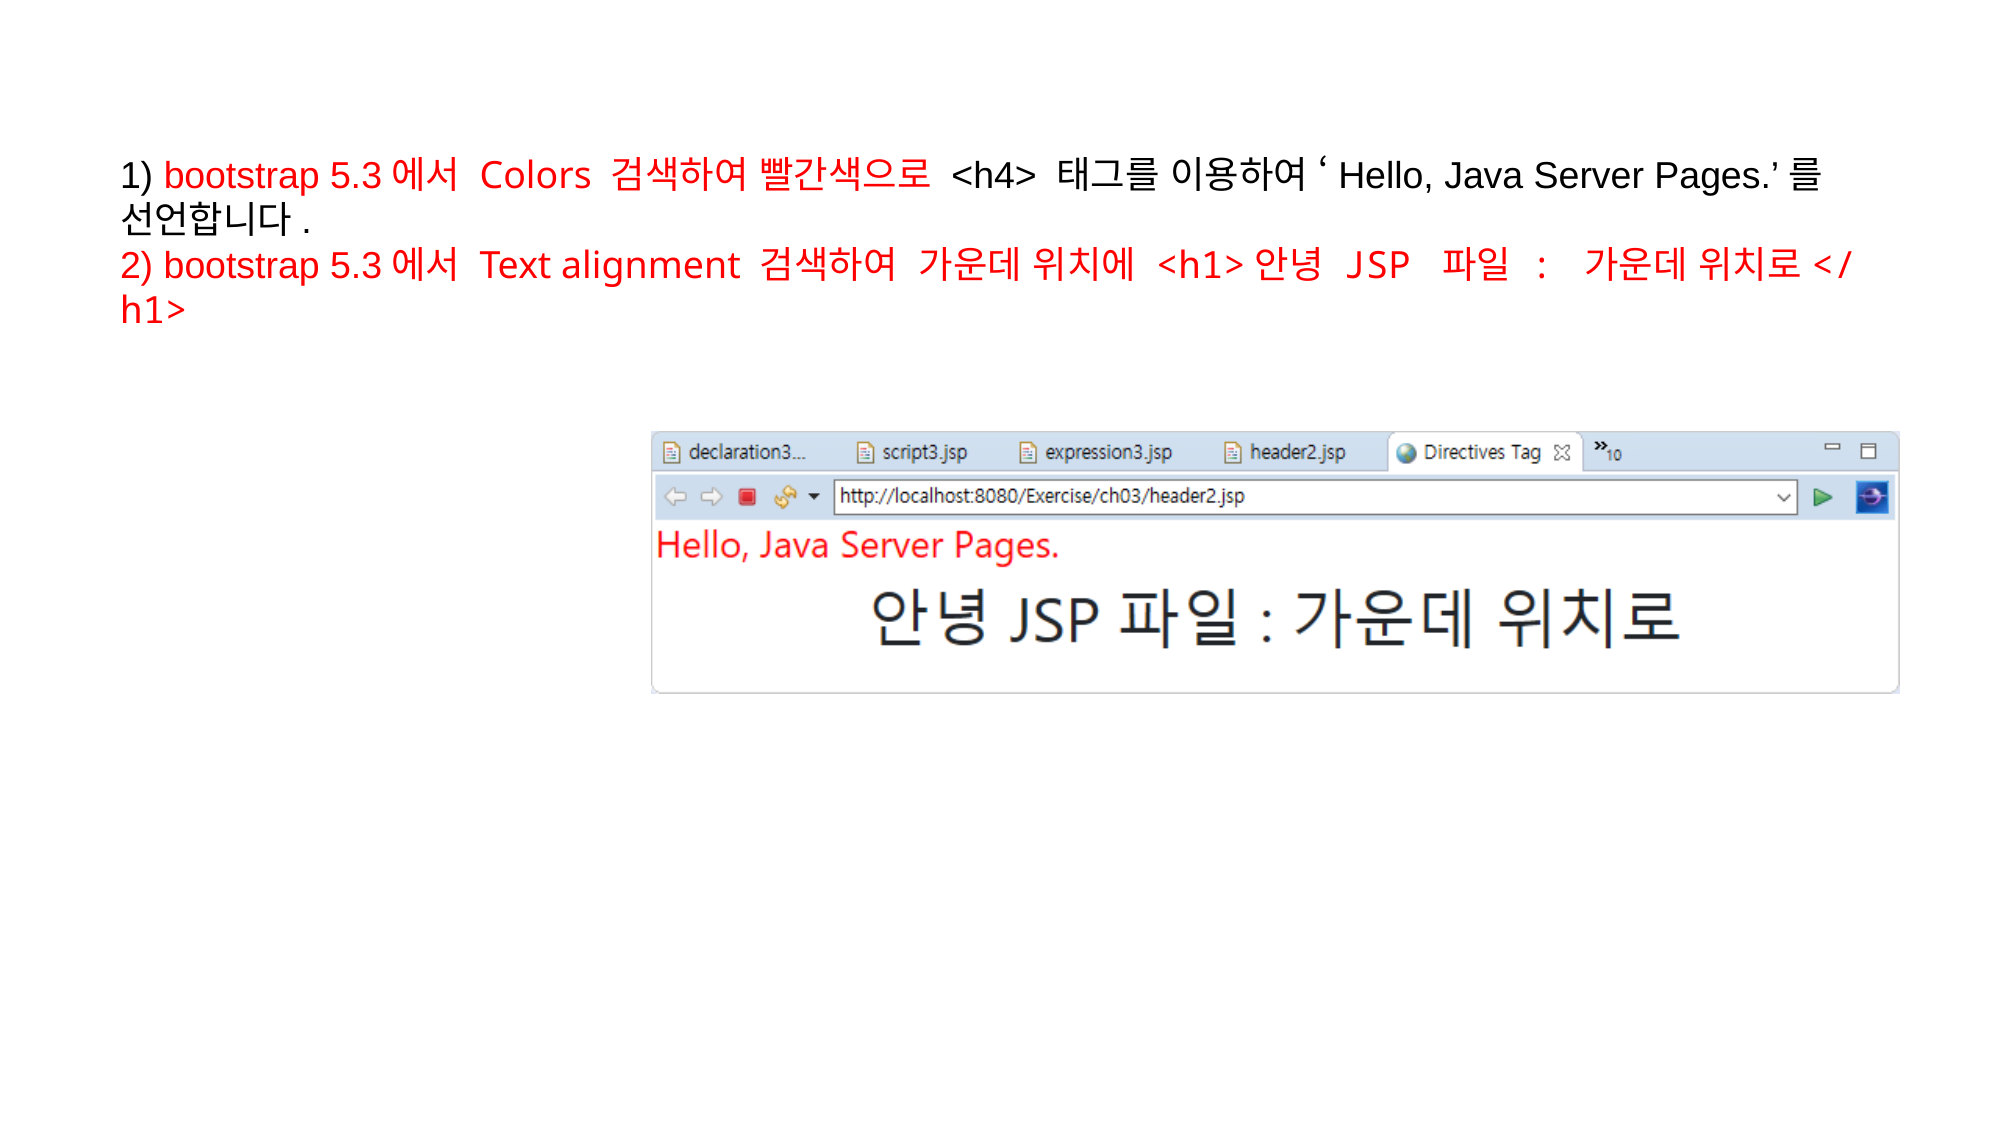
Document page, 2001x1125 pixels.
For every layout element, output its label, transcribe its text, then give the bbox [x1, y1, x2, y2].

text_box 1) bootstrap 5.3에서 Colors 검색하여 빨간색으로 <h4> 태그를 이용하여 ‘Hello, Java Server Pages.’를 선언합니다. 2) bootstrap 5.3에서 Text alignment 검색하여 가운데 위치에 <h1>안녕 JSP 파일 : 가운데 위치로</h1> [105, 143, 1900, 339]
picture [651, 431, 1900, 694]
